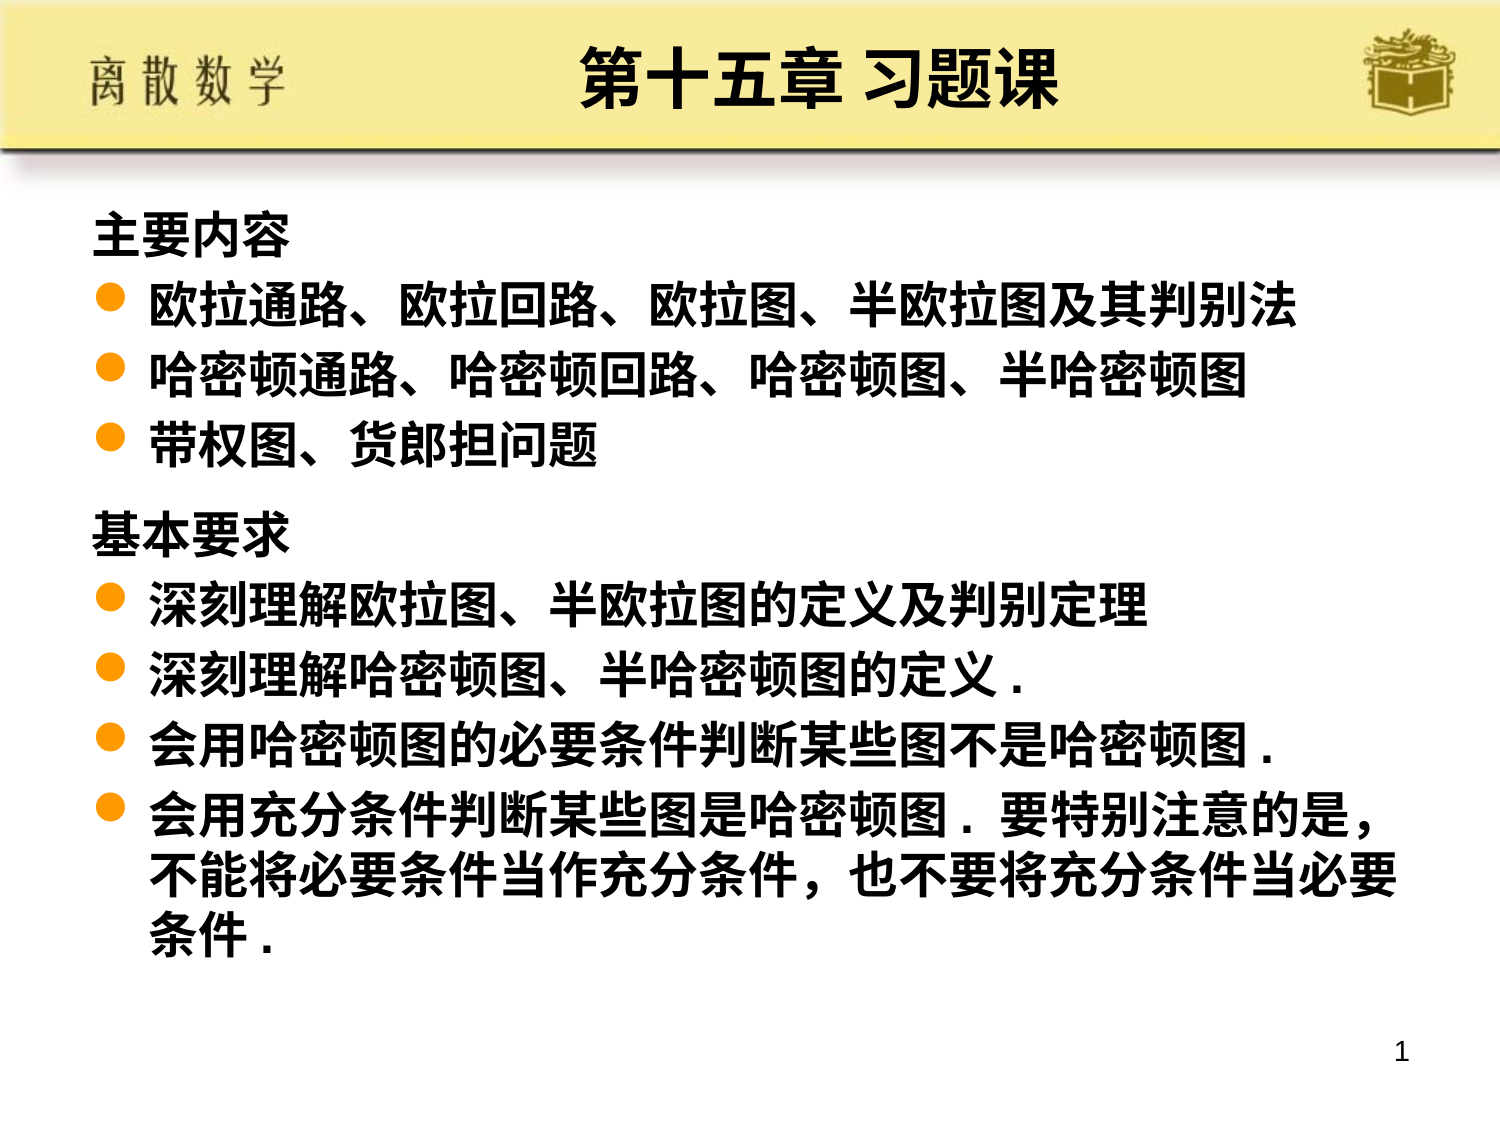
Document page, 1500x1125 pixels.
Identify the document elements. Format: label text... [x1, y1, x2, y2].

picture [0, 0, 1500, 1125]
list 主要内容 欧拉通路、欧拉回路、欧拉图、半欧拉图及其判别法 哈密顿通路、哈密顿回路、哈密顿图、半哈密顿图 带权图、货郎担问题 基本要求 深刻理解欧拉图、半欧拉图的定义及判别定理 深刻理解哈密顿图、半哈密顿图的定义. 会用哈密顿图的必要条件判断某些图不是哈密顿图. 会用充分条件判断某些图是哈密顿图. 要特别注意的是，不能将必要条件当作充分条件，也不要将充分条件当必要条件. [76, 196, 1427, 1024]
title 第十五章 习题课 [324, 42, 1329, 112]
slide_number 1 [1074, 1024, 1425, 1103]
